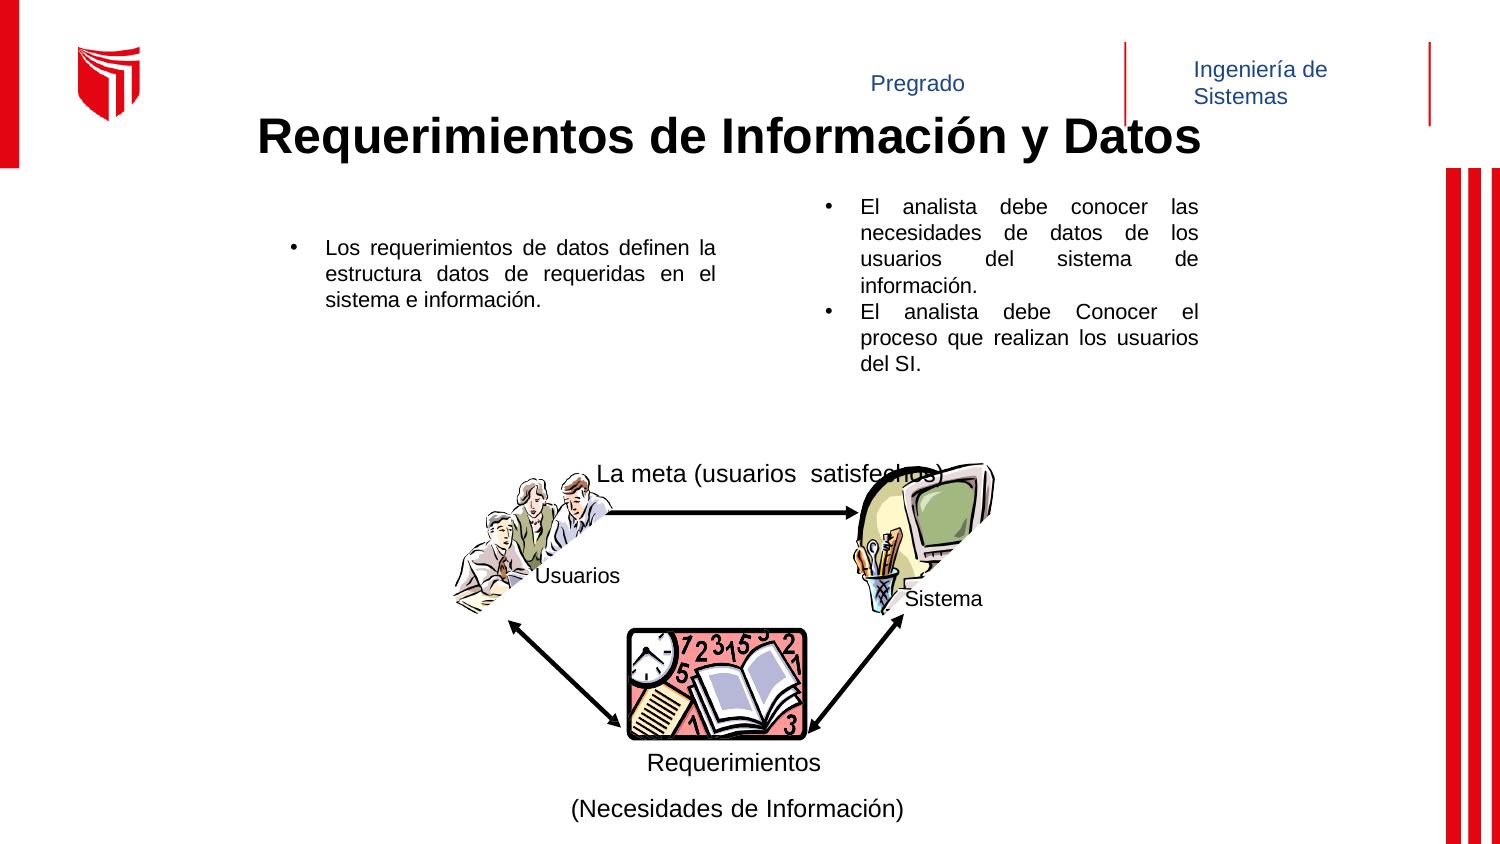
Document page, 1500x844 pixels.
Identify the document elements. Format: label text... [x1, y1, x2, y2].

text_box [449, 449, 1086, 820]
text_box El analista debe conocer las necesidades de datos de los usuarios del sistema de información. El analista debe Conocer el proceso que realizan los usuarios del SI. [810, 185, 1215, 384]
picture [0, 0, 1500, 844]
title Requerimientos de Información y Datos [257, 103, 1243, 179]
text_box Los requerimientos de datos definen la estructura datos de requeridas en el sistema e información. [275, 226, 732, 320]
